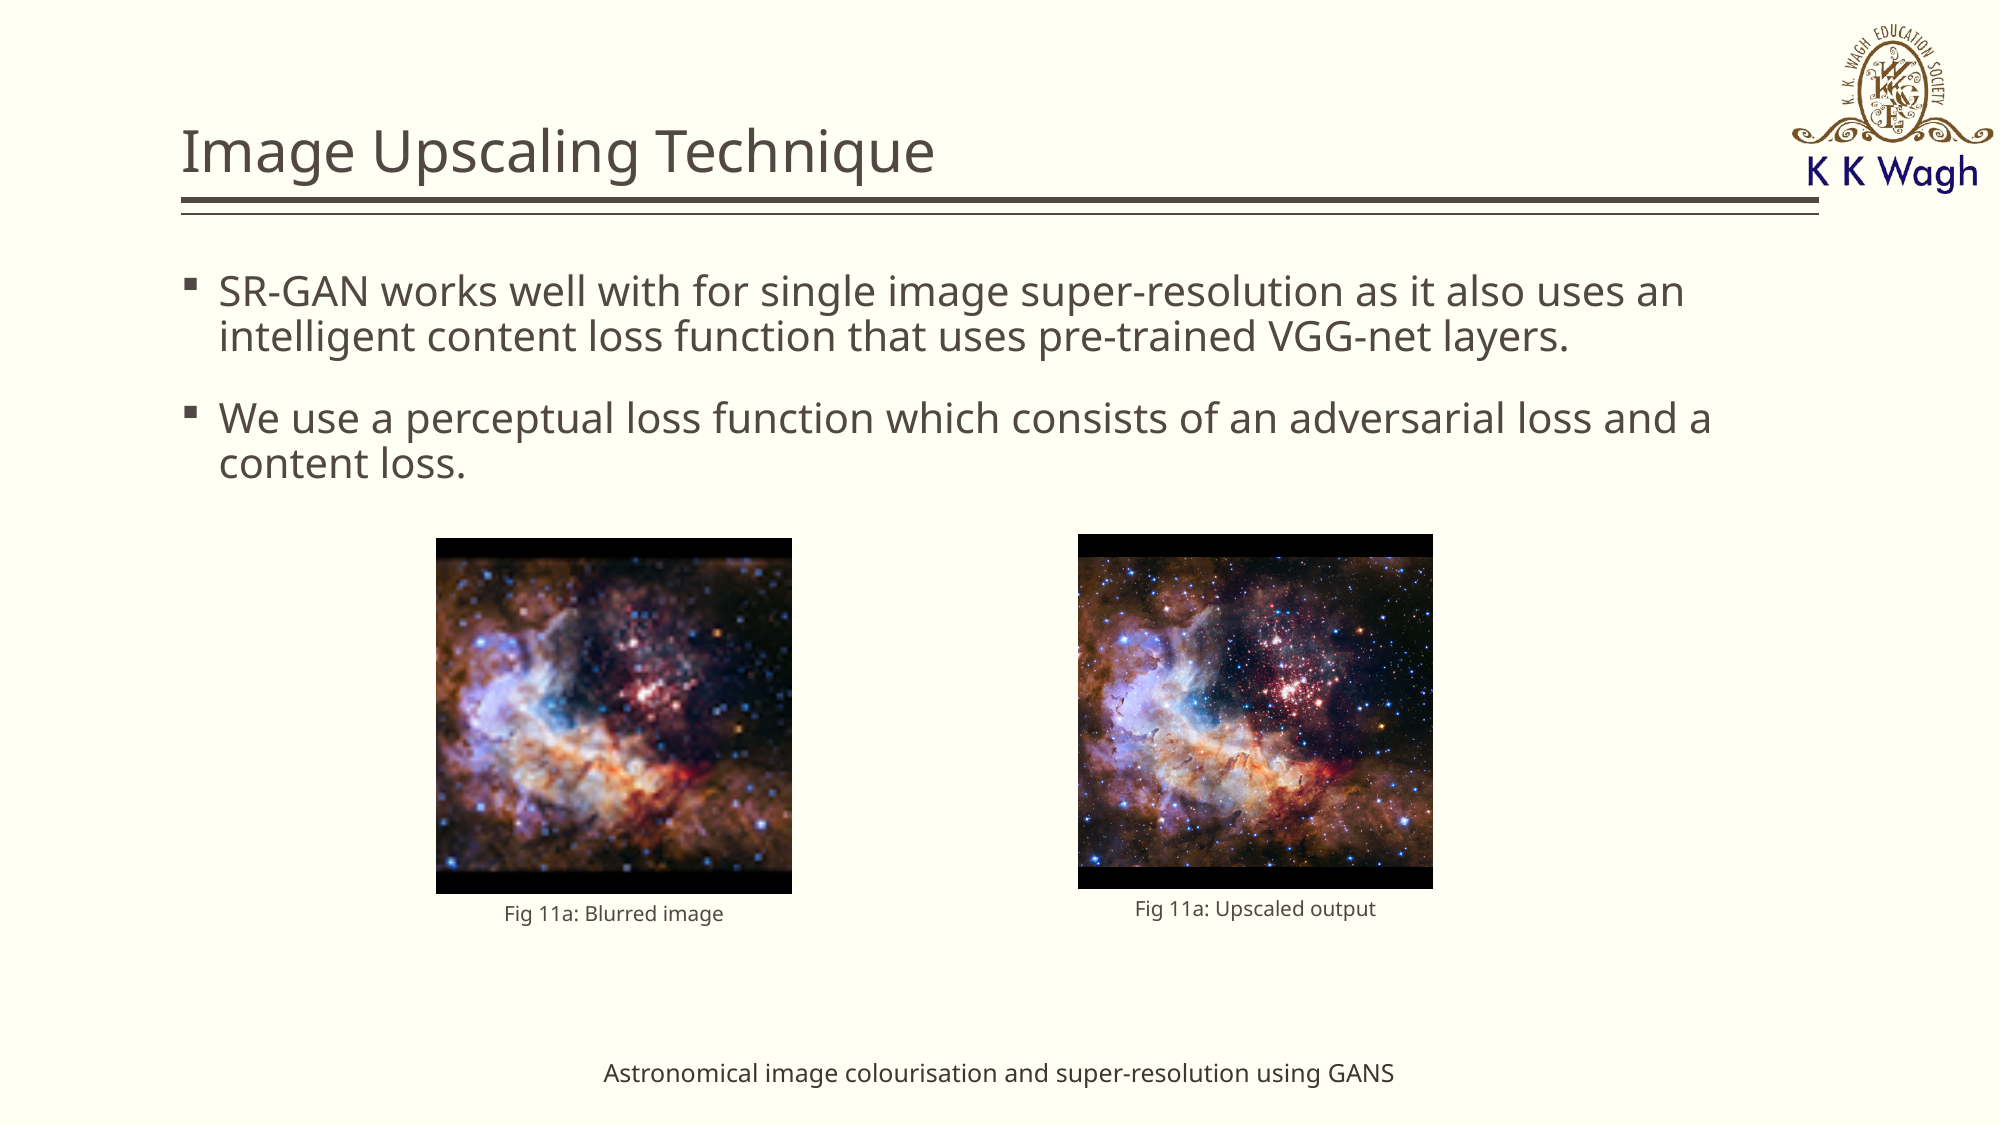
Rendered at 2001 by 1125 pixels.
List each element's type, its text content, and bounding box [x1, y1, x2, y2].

title Image Upscaling Technique [181, 12, 1819, 193]
text_box Fig 11a: Upscaled output [1061, 888, 1450, 929]
list SR-GAN works well with for single image super-resolution as it also uses an intelligent content loss function that uses pre-trained VGG-net layers. We use a perceptual loss function which consists of an adversarial loss and a content loss. [181, 262, 1819, 1013]
picture [1078, 534, 1433, 889]
text_box Fig 11a: Blurred image [420, 892, 808, 933]
picture [436, 538, 792, 894]
footer Astronomical image colourisation and super-resolution using GANS [481, 1042, 1519, 1103]
picture [1791, 24, 1994, 194]
